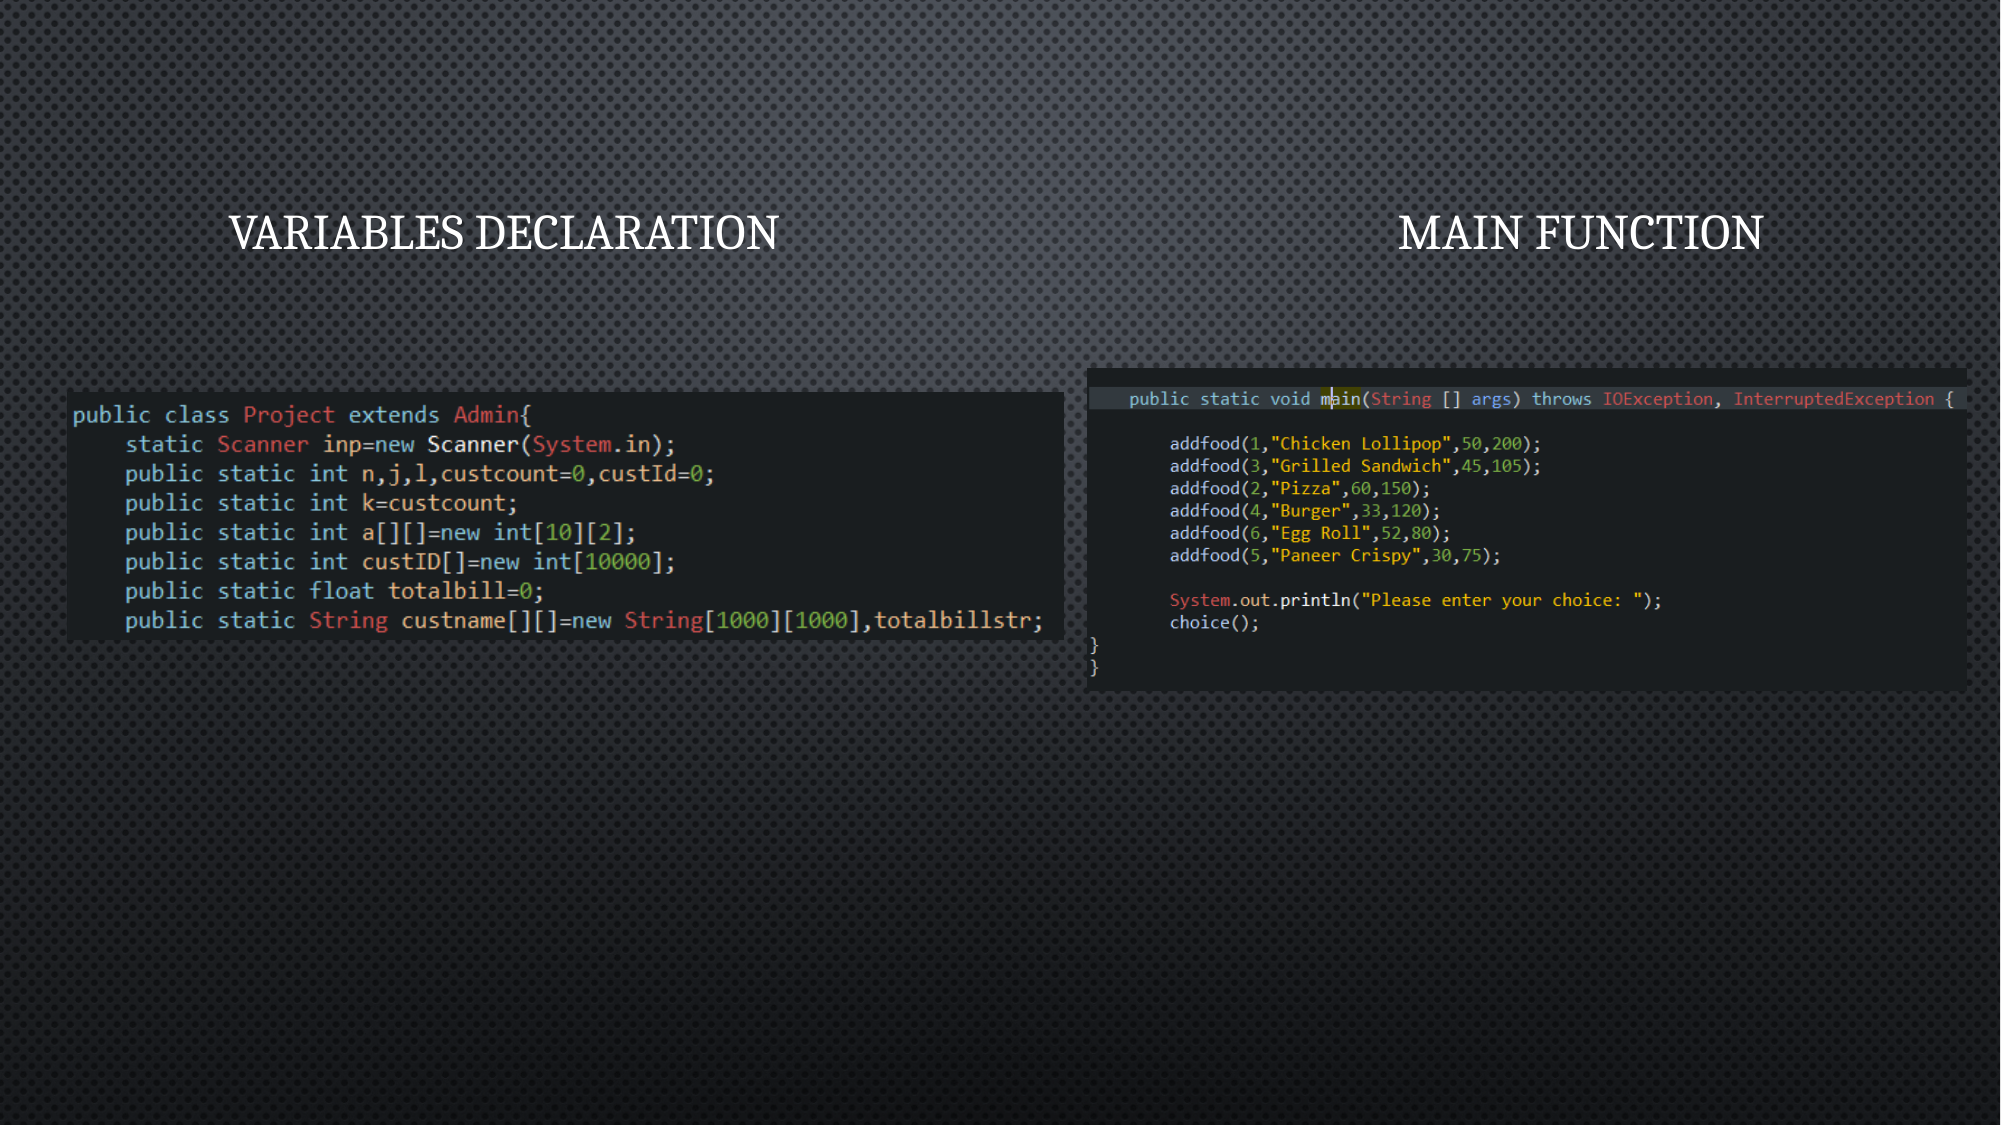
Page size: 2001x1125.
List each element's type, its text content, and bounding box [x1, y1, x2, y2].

picture [1087, 367, 1968, 692]
picture [66, 392, 1064, 640]
text_box MAIN FUNCTION [1322, 192, 1841, 267]
text_box VARIABLES DECLARATION [184, 192, 825, 267]
